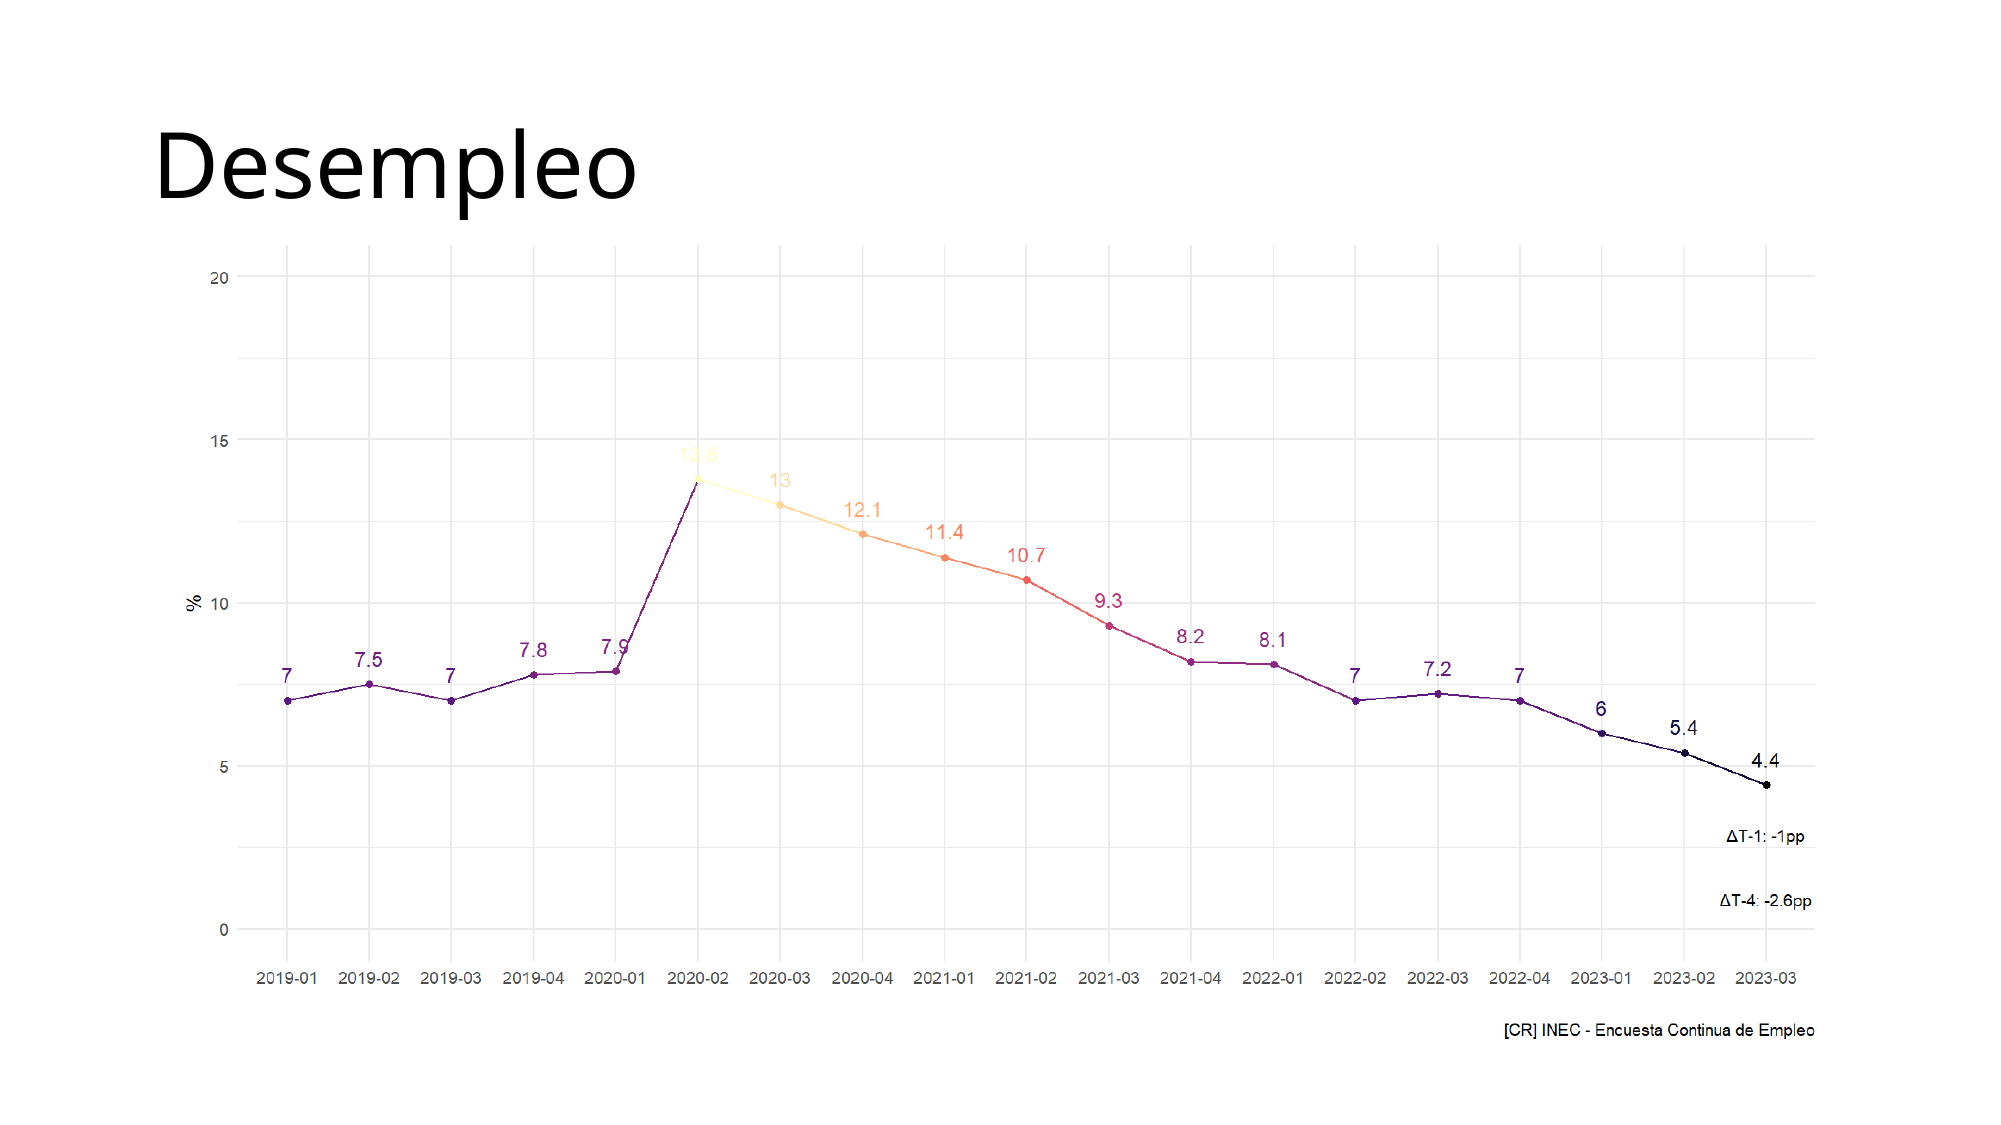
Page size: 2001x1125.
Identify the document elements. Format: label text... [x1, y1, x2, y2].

picture [174, 245, 1826, 1049]
title Desempleo [137, 59, 1863, 278]
